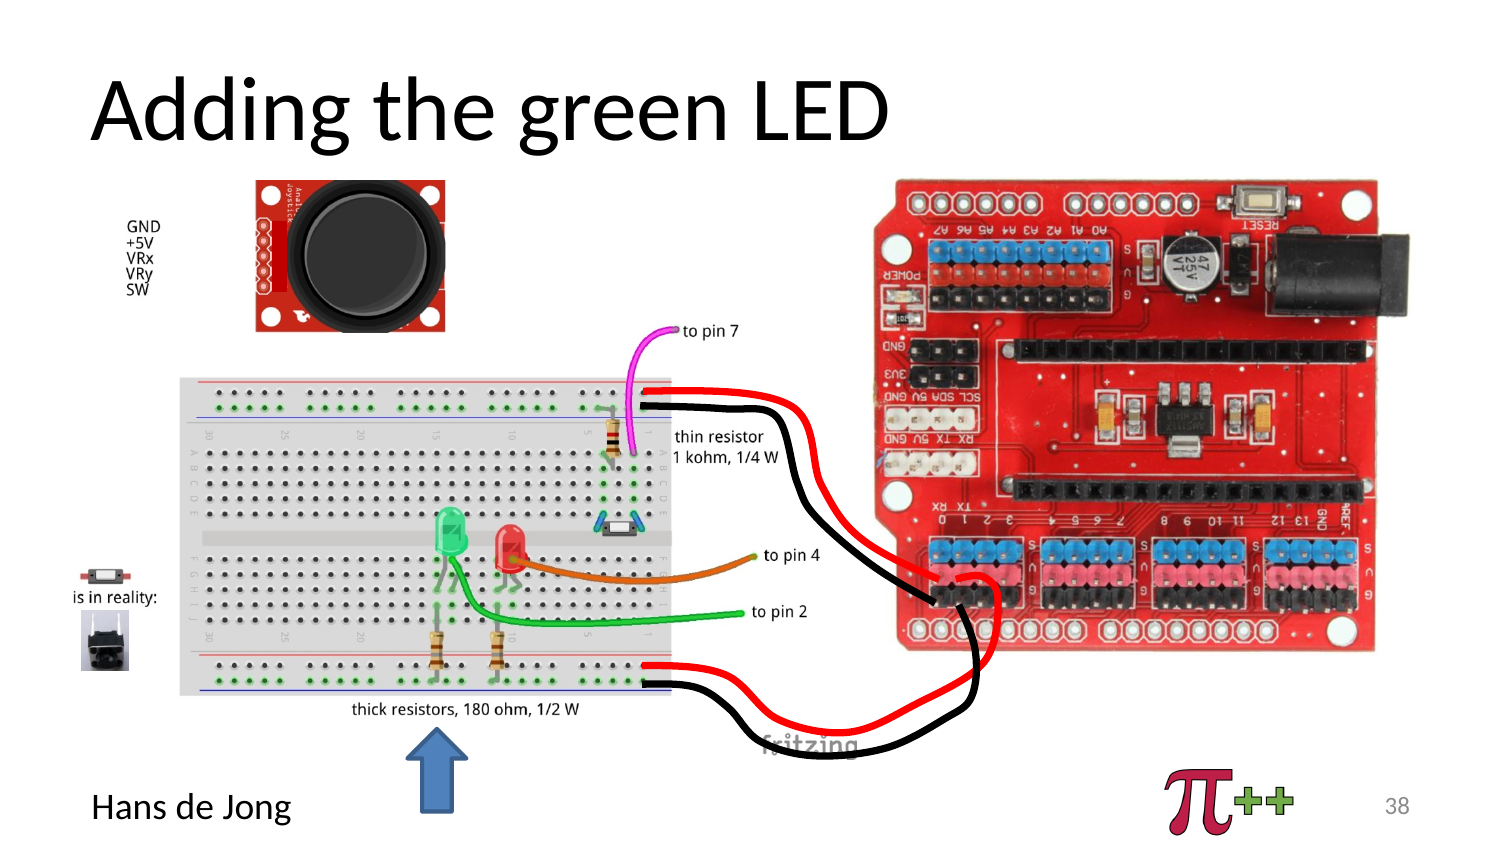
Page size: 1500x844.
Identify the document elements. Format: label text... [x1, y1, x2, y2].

picture [867, 173, 1418, 657]
picture [1163, 768, 1294, 836]
title Adding the green LED [75, 33, 1425, 175]
text_box [862, 661, 978, 754]
text_box [420, 768, 454, 814]
picture [0, 180, 858, 760]
slide_number 38 [1340, 782, 1425, 827]
